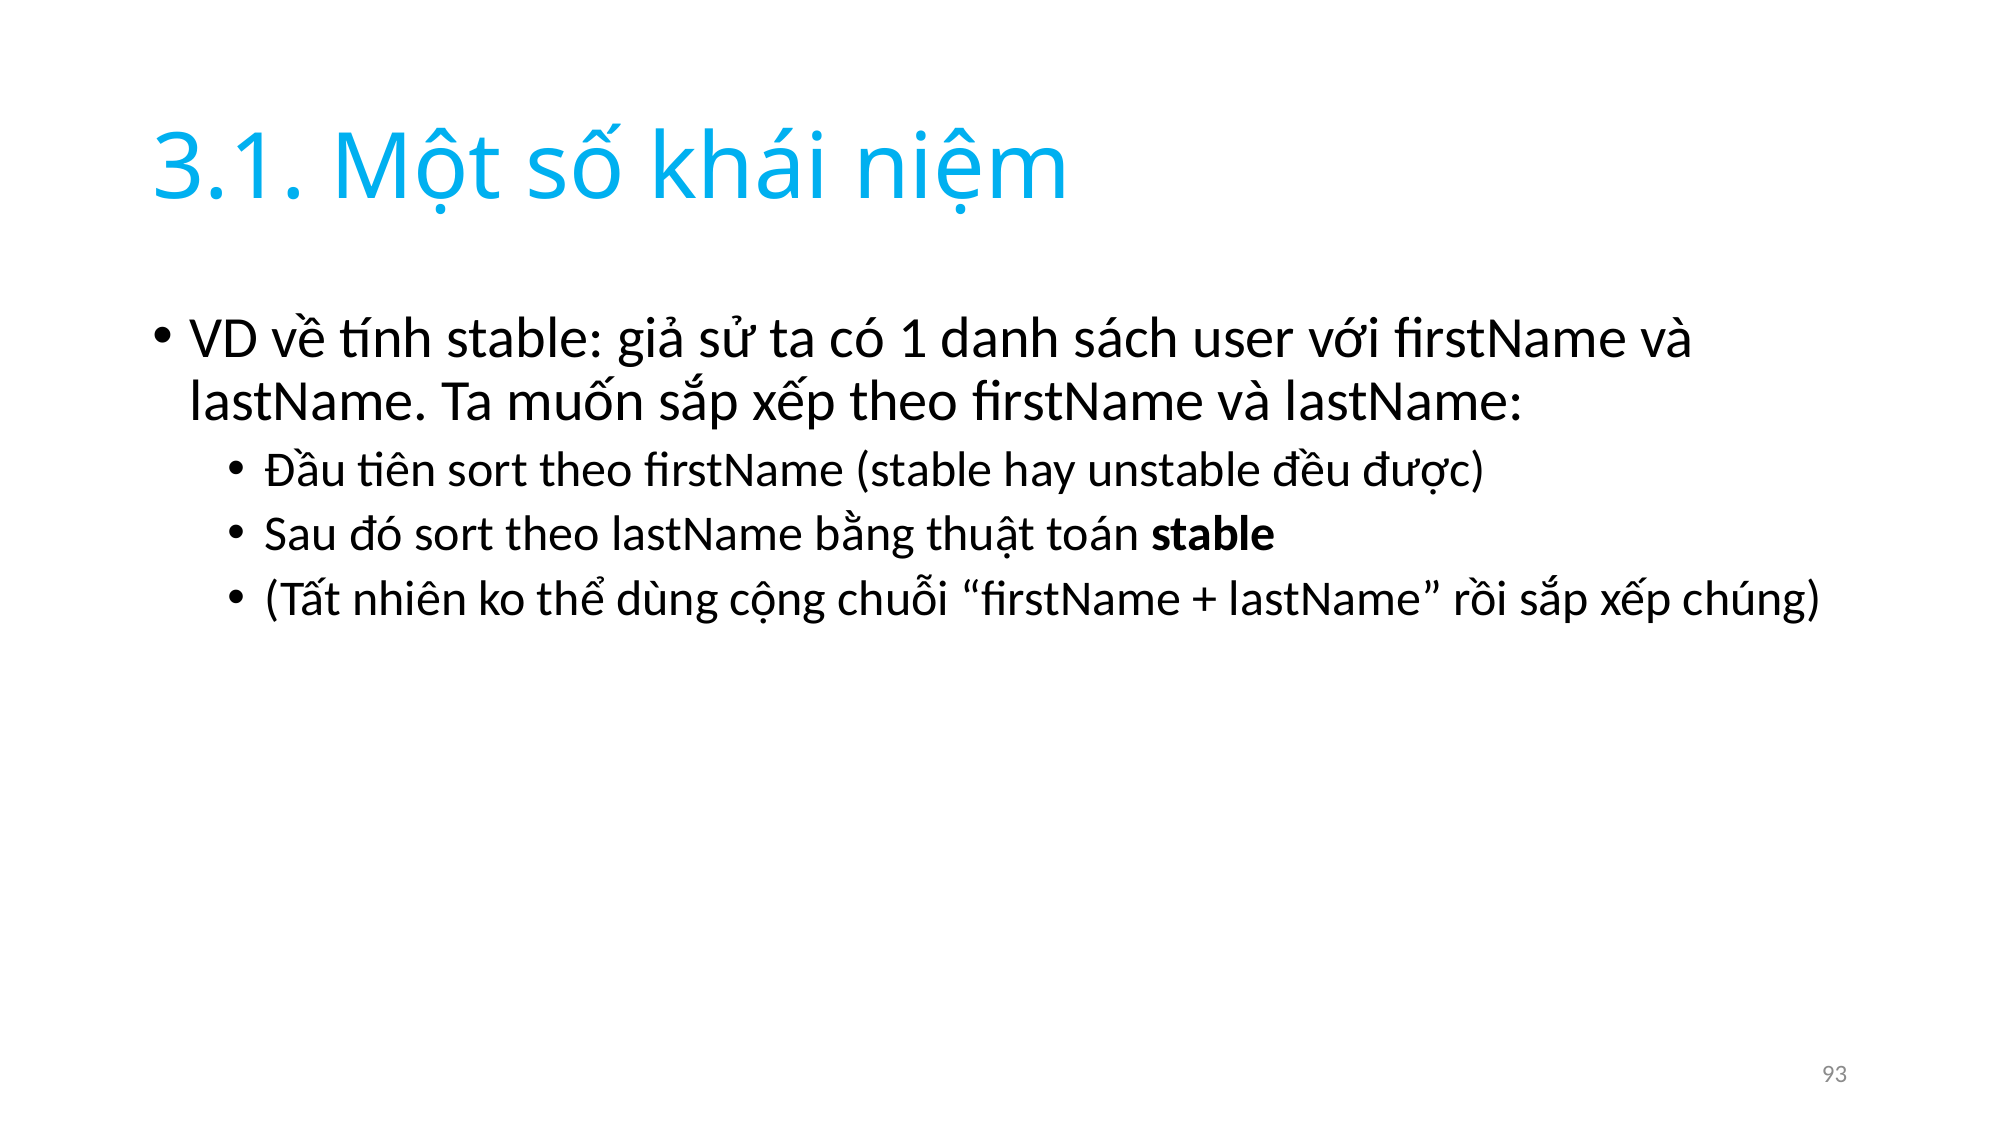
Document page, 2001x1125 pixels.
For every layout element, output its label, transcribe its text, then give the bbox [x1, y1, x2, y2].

slide_number 93 [1412, 1042, 1863, 1103]
list VD về tính stable: giả sử ta có 1 danh sách user với firstName và lastName. Ta muốn sắp xếp theo firstName và lastName: Đầu tiên sort theo firstName (stable hay unstable đều được) Sau đó sort theo lastName bằng thuật toán stable (Tất nhiên ko thể dùng cộng chuỗi “firstName + lastName” rồi sắp xếp chúng) [137, 299, 1863, 1014]
title 3.1. Một số khái niệm [137, 59, 1863, 278]
